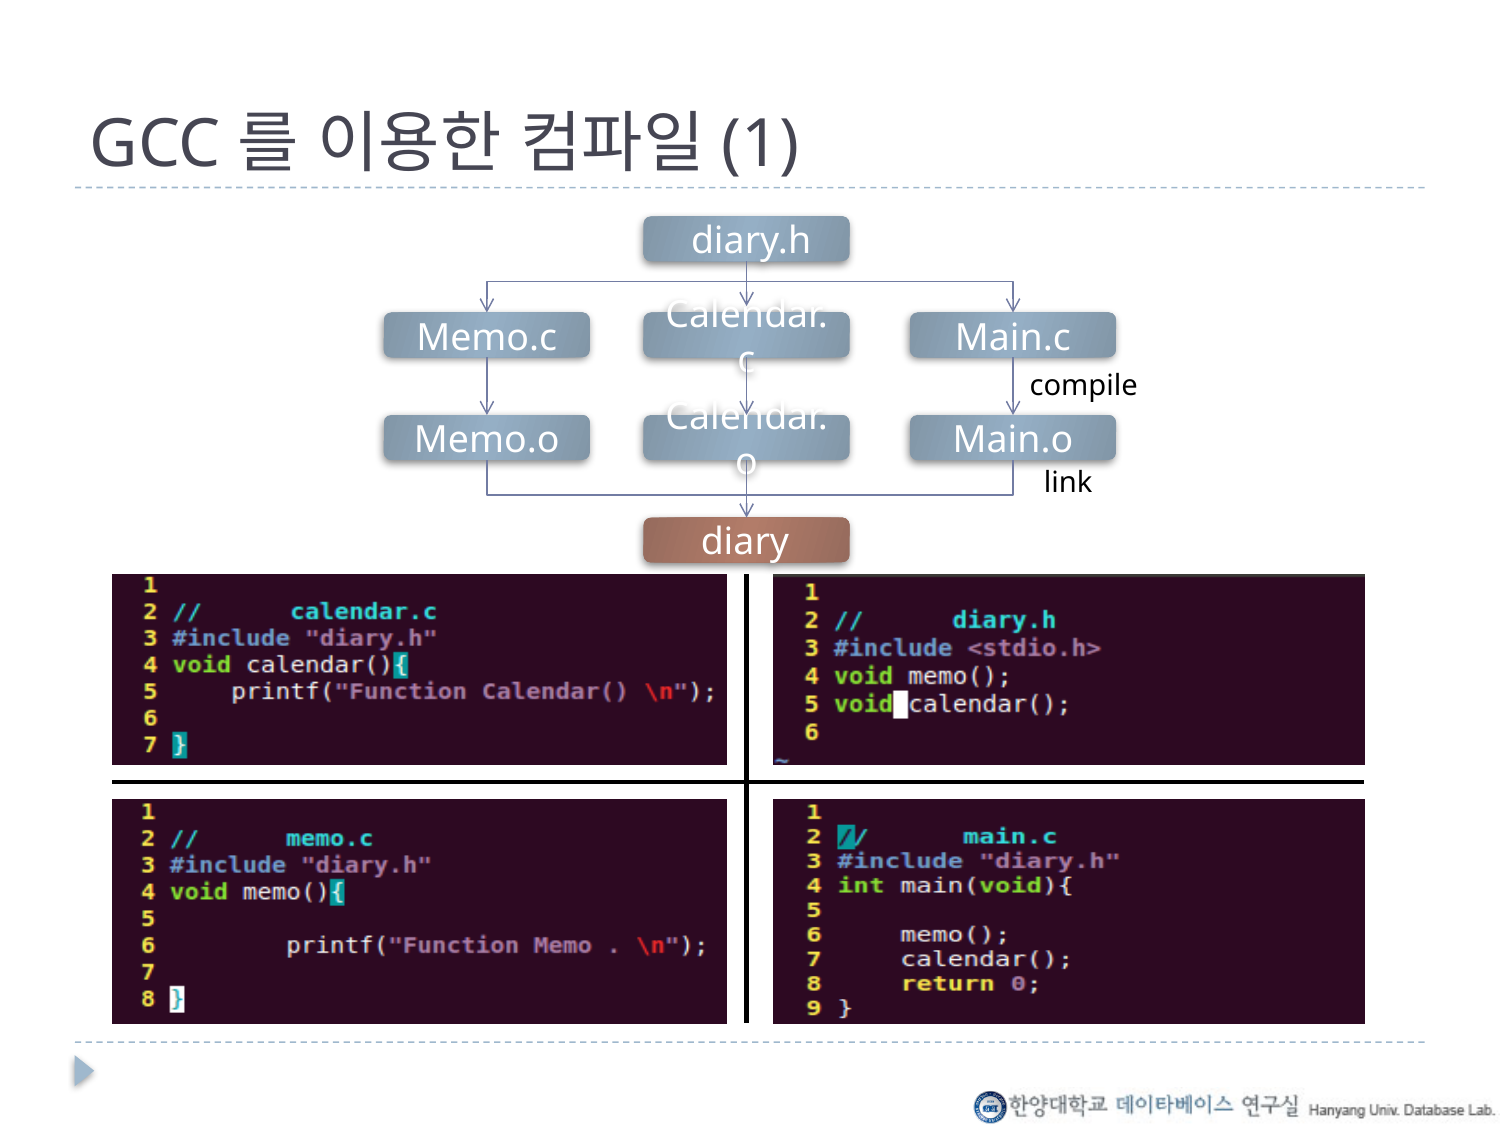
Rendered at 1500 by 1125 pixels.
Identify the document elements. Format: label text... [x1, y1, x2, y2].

title GCC를 이용한 컴파일(1) [75, 24, 1425, 188]
text_box compile [1123, 358, 1153, 409]
picture [773, 573, 1365, 765]
picture [972, 1087, 1500, 1125]
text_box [383, 216, 1117, 563]
picture [773, 799, 1365, 1024]
picture [111, 573, 727, 765]
picture [111, 799, 727, 1024]
